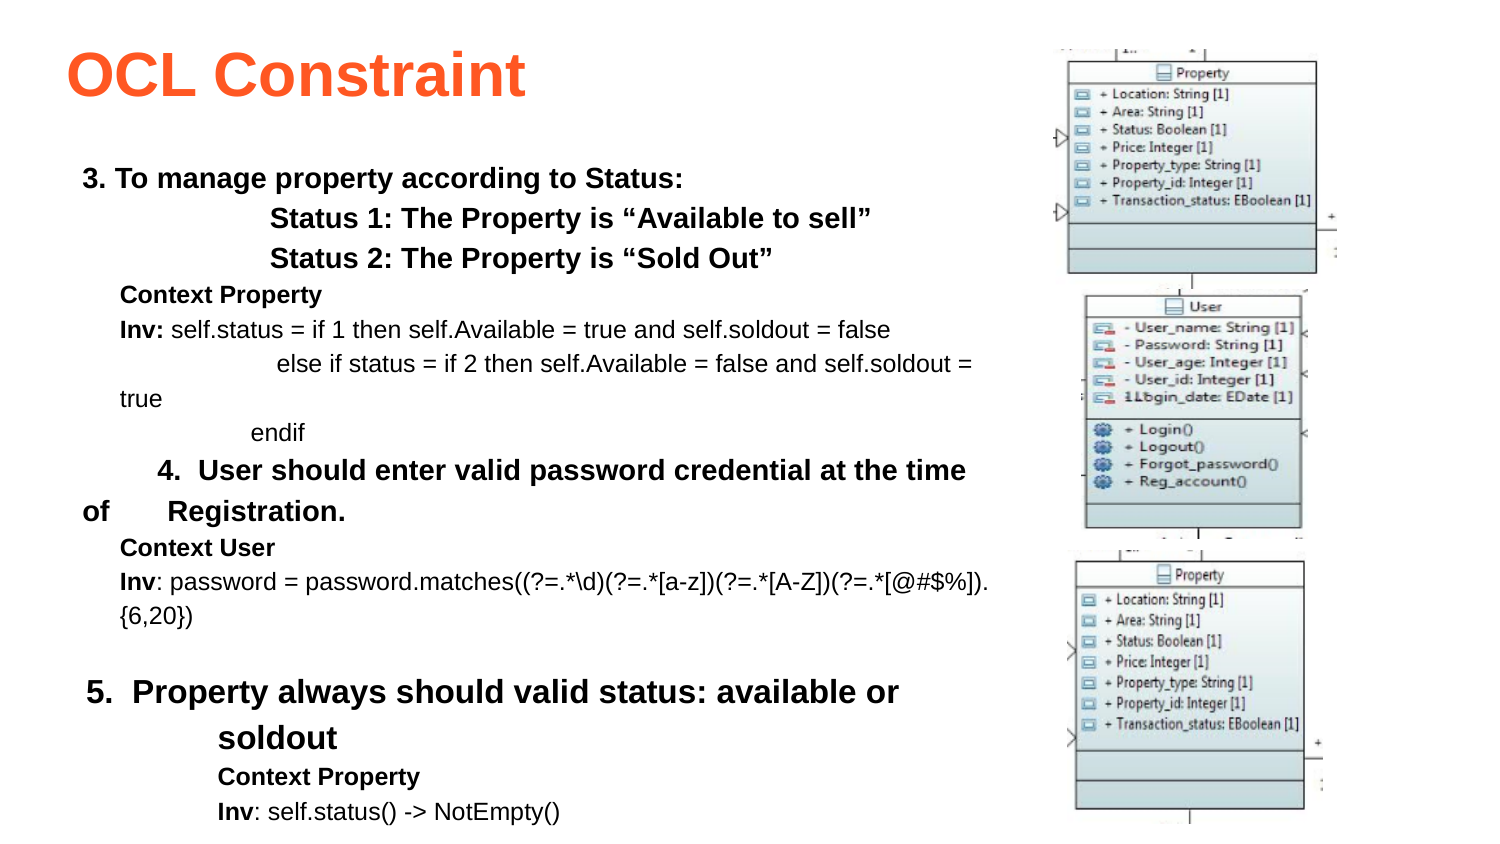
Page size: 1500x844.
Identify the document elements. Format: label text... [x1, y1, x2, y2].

list 3. To manage property according to Status: Status 1: The Property is “Available to sell” Status 2: The Property is “Sold Out” Context Property Inv: self.status = if 1 then self.Available = true and self.soldout = false else if status = if 2 then self.Available = false and self.soldout = true endif 4. User should enter valid password credential at the time of Registration. Context User Inv: password = password.matches((?=.*\d)(?=.*[a-z])(?=.*[A-Z])(?=.*[@#$%]).{6,20}) 5. Property always should valid status: available or soldout Context Property Inv: self.status() -> NotEmpty() [29, 138, 1017, 722]
picture [1052, 48, 1337, 539]
picture [1067, 549, 1323, 824]
title OCL Constraint [51, 19, 1449, 114]
